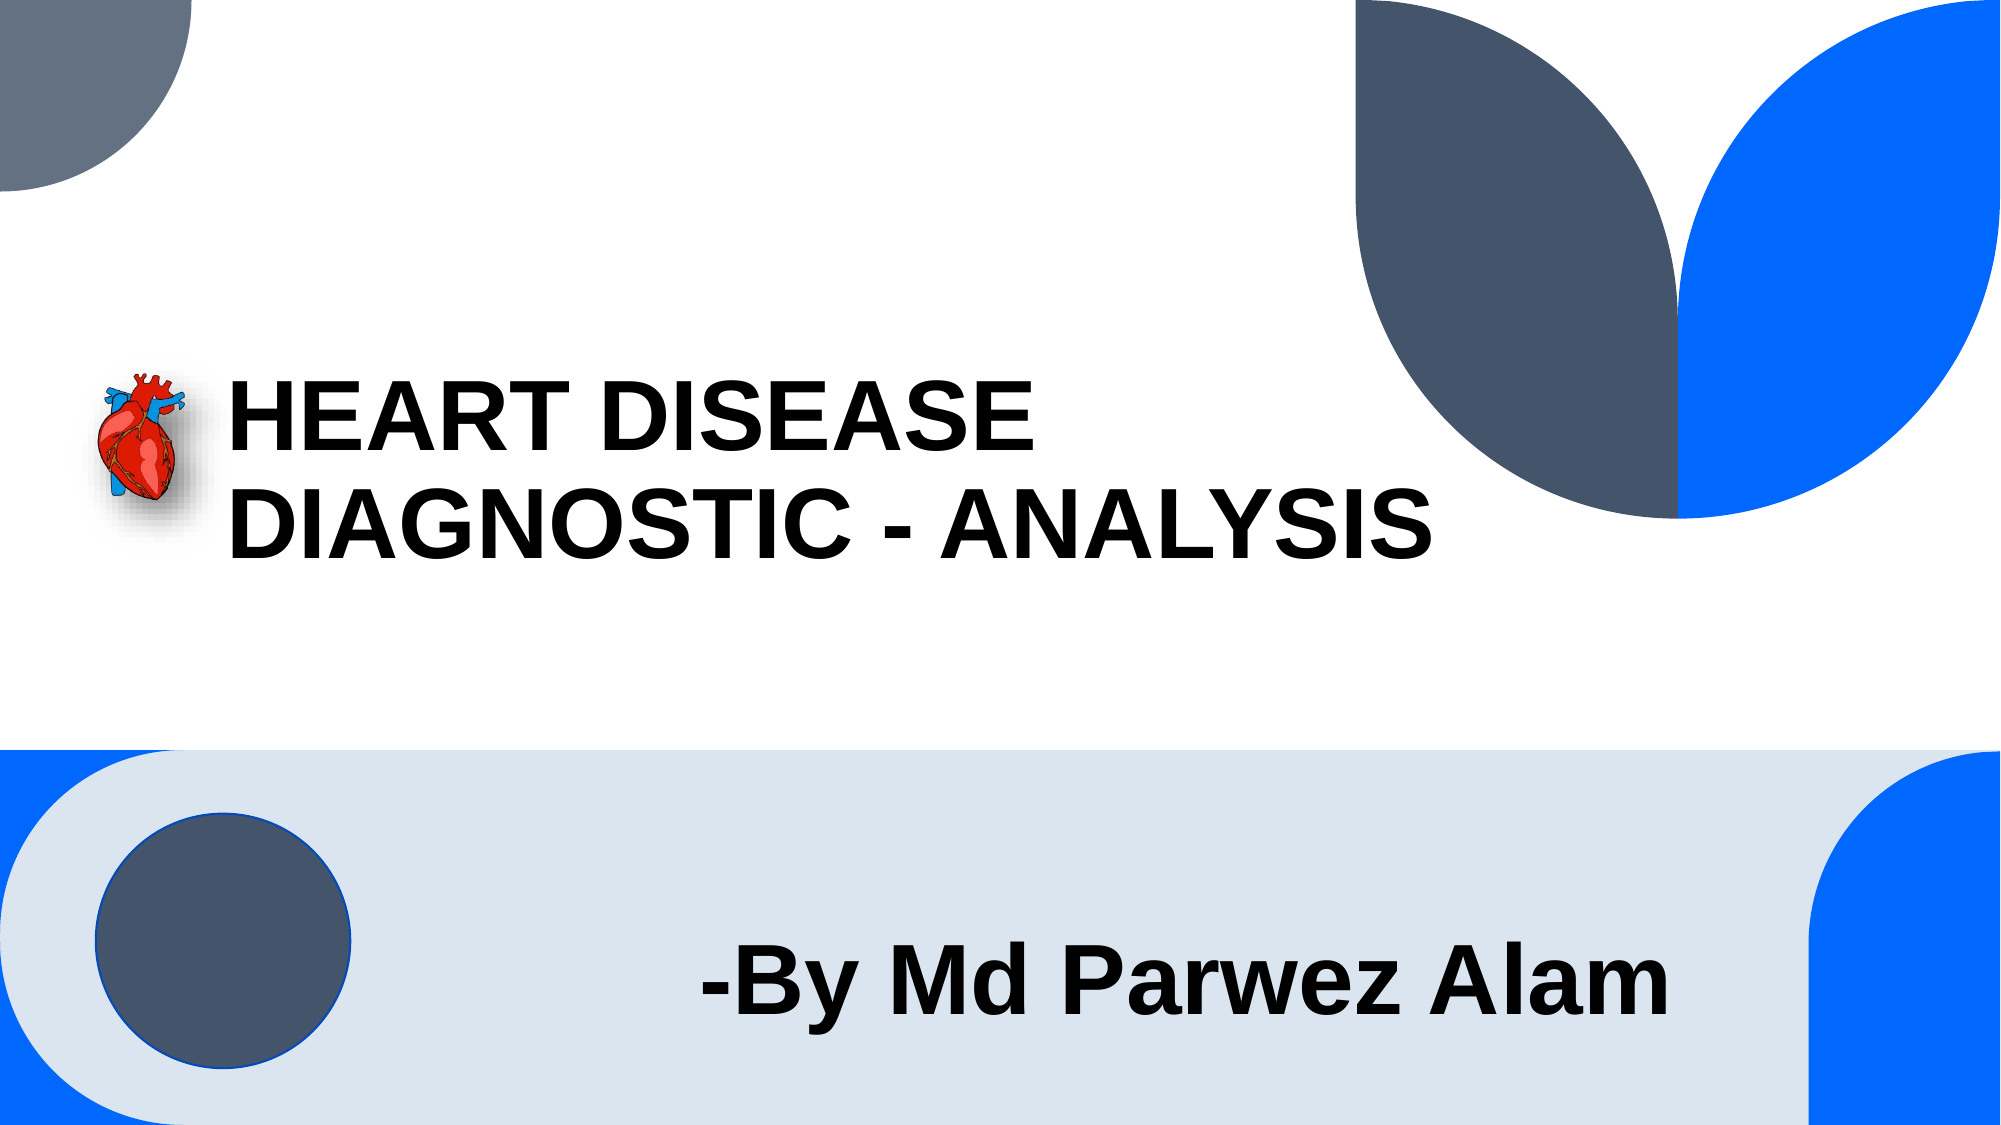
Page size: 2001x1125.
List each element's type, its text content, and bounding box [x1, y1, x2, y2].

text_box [54, 325, 239, 563]
text_box HEART DISEASE DIAGNOSTIC - ANALYSIS [211, 195, 1506, 588]
title -By Md Parwez Alam [684, 867, 1842, 1044]
